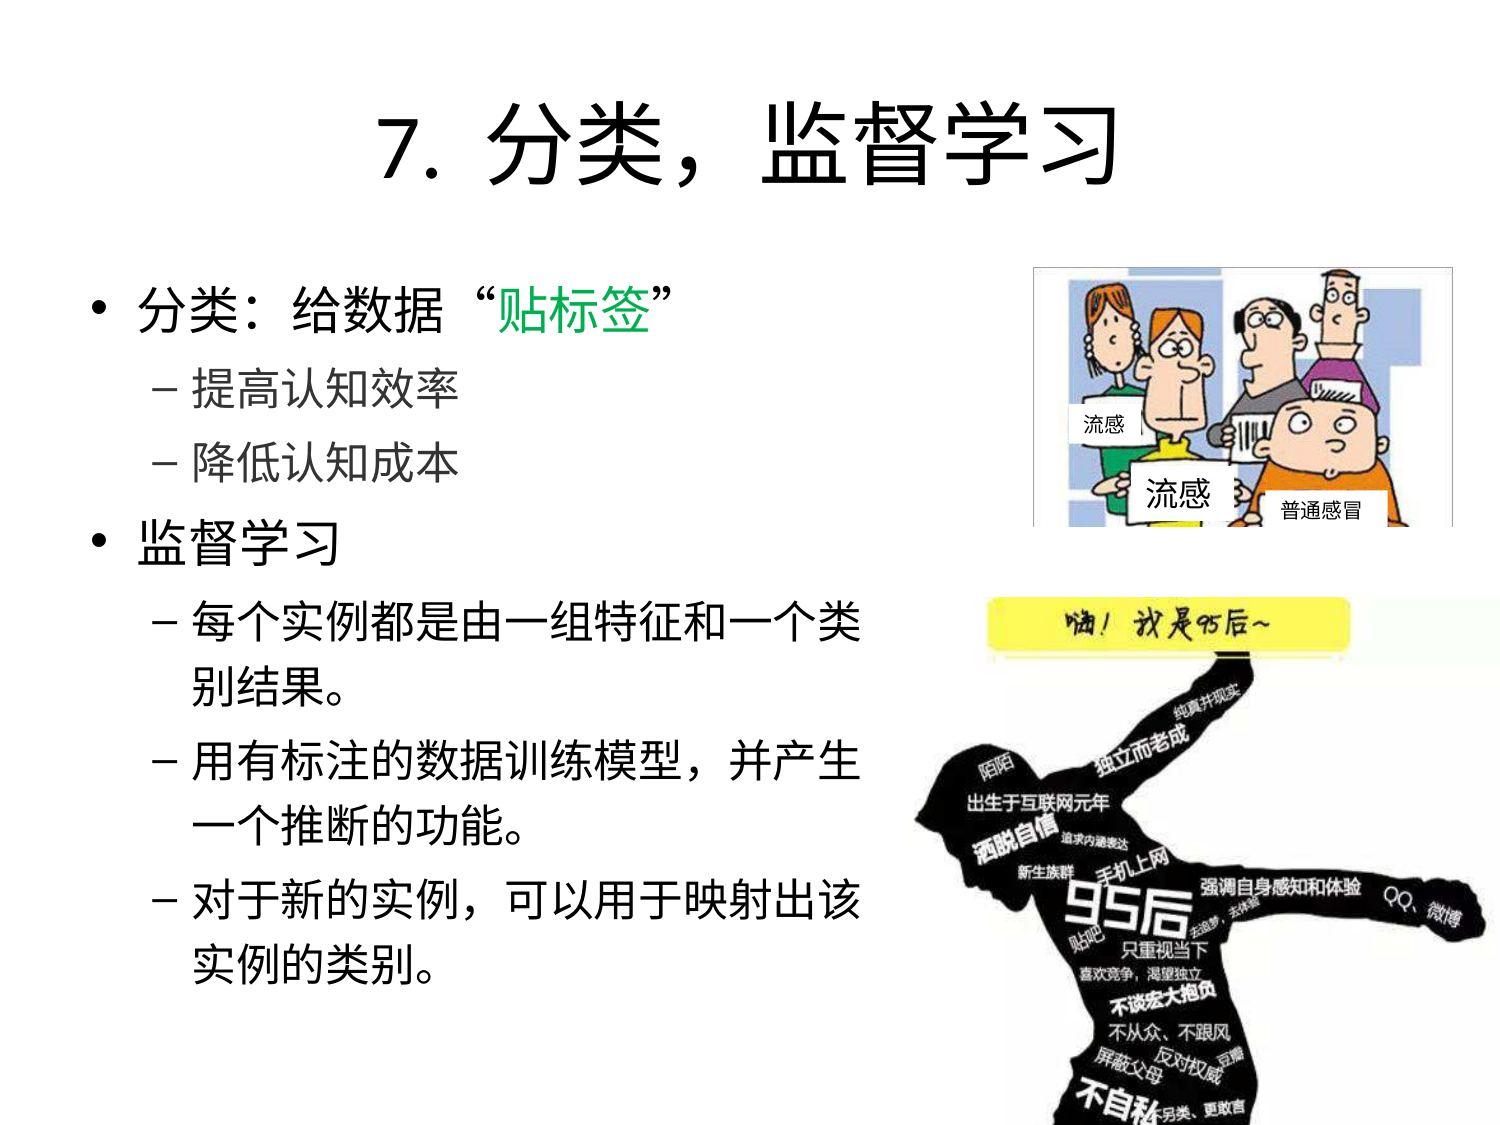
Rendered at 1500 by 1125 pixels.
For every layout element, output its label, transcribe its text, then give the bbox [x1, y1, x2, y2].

title 7. 分类，监督学习 [75, 45, 1425, 233]
picture [1033, 266, 1453, 528]
list 分类：给数据“贴标签” 提高认知效率 降低认知成本 监督学习 每个实例都是由一组特征和一个类别结果。 用有标注的数据训练模型，并产生一个推断的功能。 对于新的实例，可以用于映射出该实例的类别。 [75, 262, 916, 1005]
picture [893, 597, 1500, 1125]
